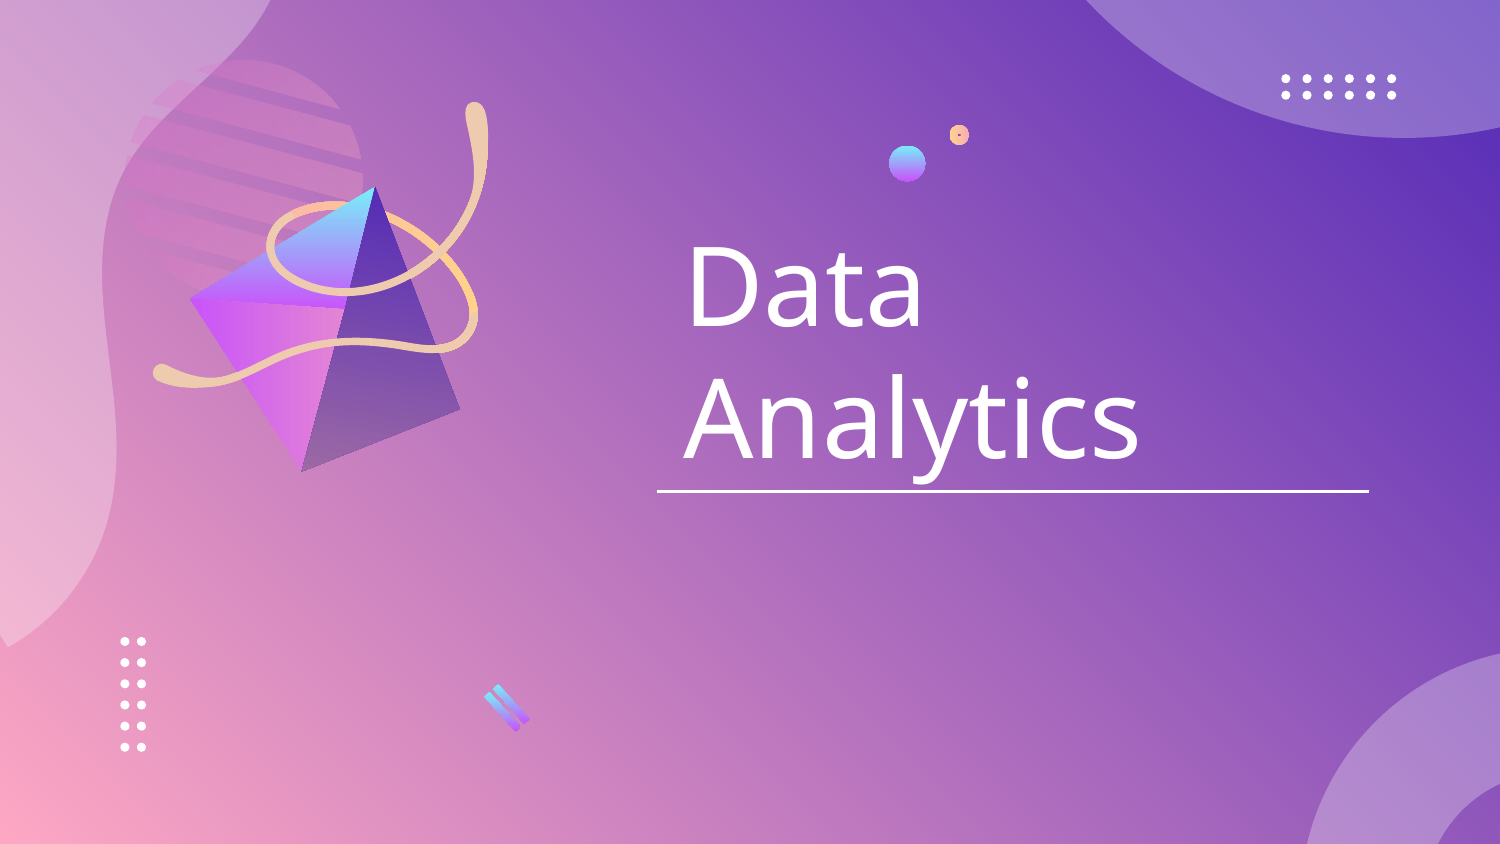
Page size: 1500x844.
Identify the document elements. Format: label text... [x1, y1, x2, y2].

text_box [949, 125, 970, 145]
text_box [118, 44, 369, 314]
title Data Analytics [668, 239, 1359, 458]
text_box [484, 683, 530, 732]
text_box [1324, 29, 1353, 146]
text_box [145, 101, 493, 472]
text_box [889, 145, 926, 182]
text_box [118, 636, 147, 753]
